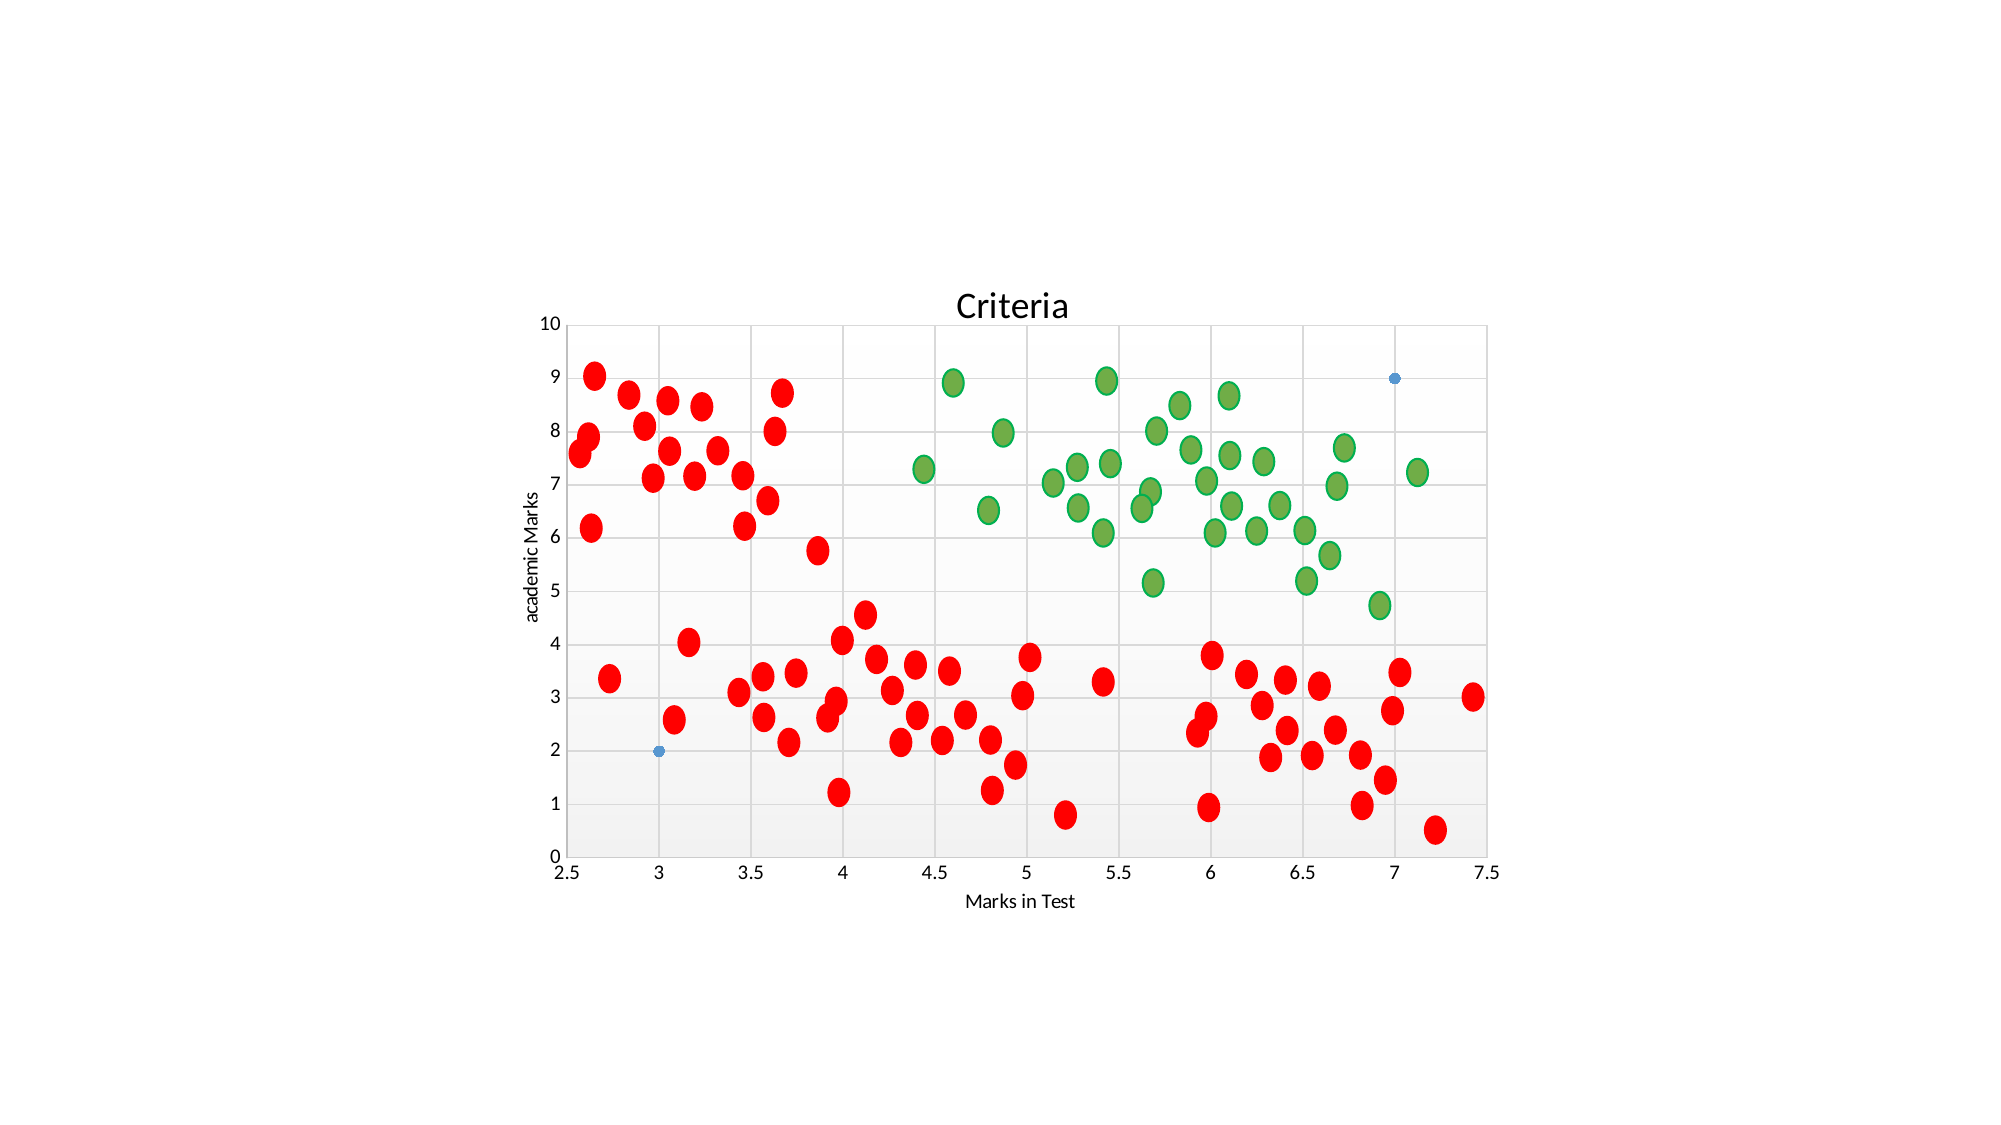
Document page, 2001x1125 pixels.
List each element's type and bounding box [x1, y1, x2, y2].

chart [515, 277, 1509, 920]
